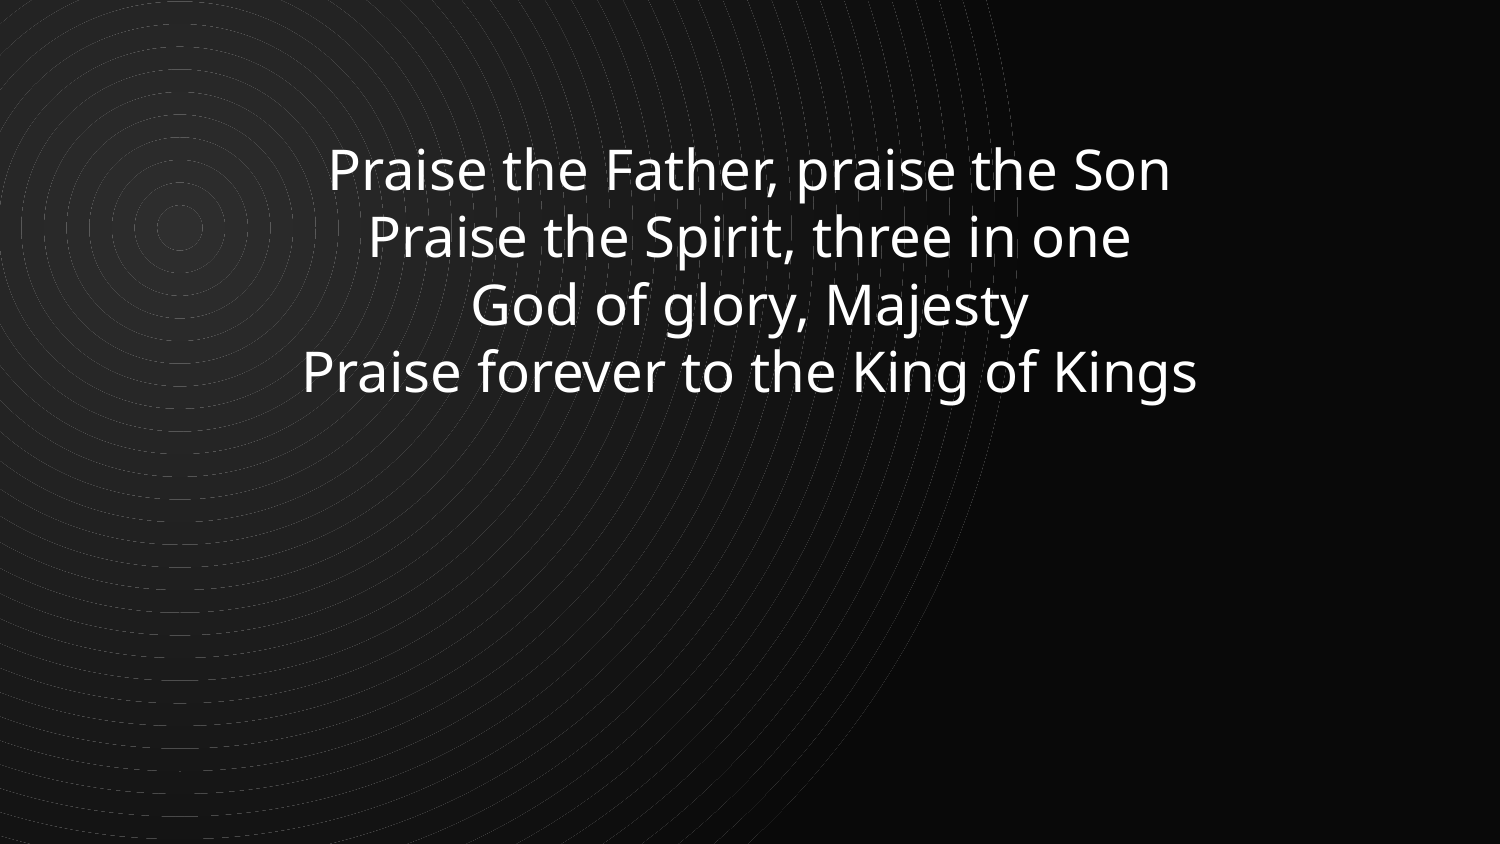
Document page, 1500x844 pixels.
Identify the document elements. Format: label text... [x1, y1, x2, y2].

text_box Praise the Father, praise the Son Praise the Spirit, three in one God of glory, Majesty Praise forever to the King of Kings [74, 126, 1425, 479]
